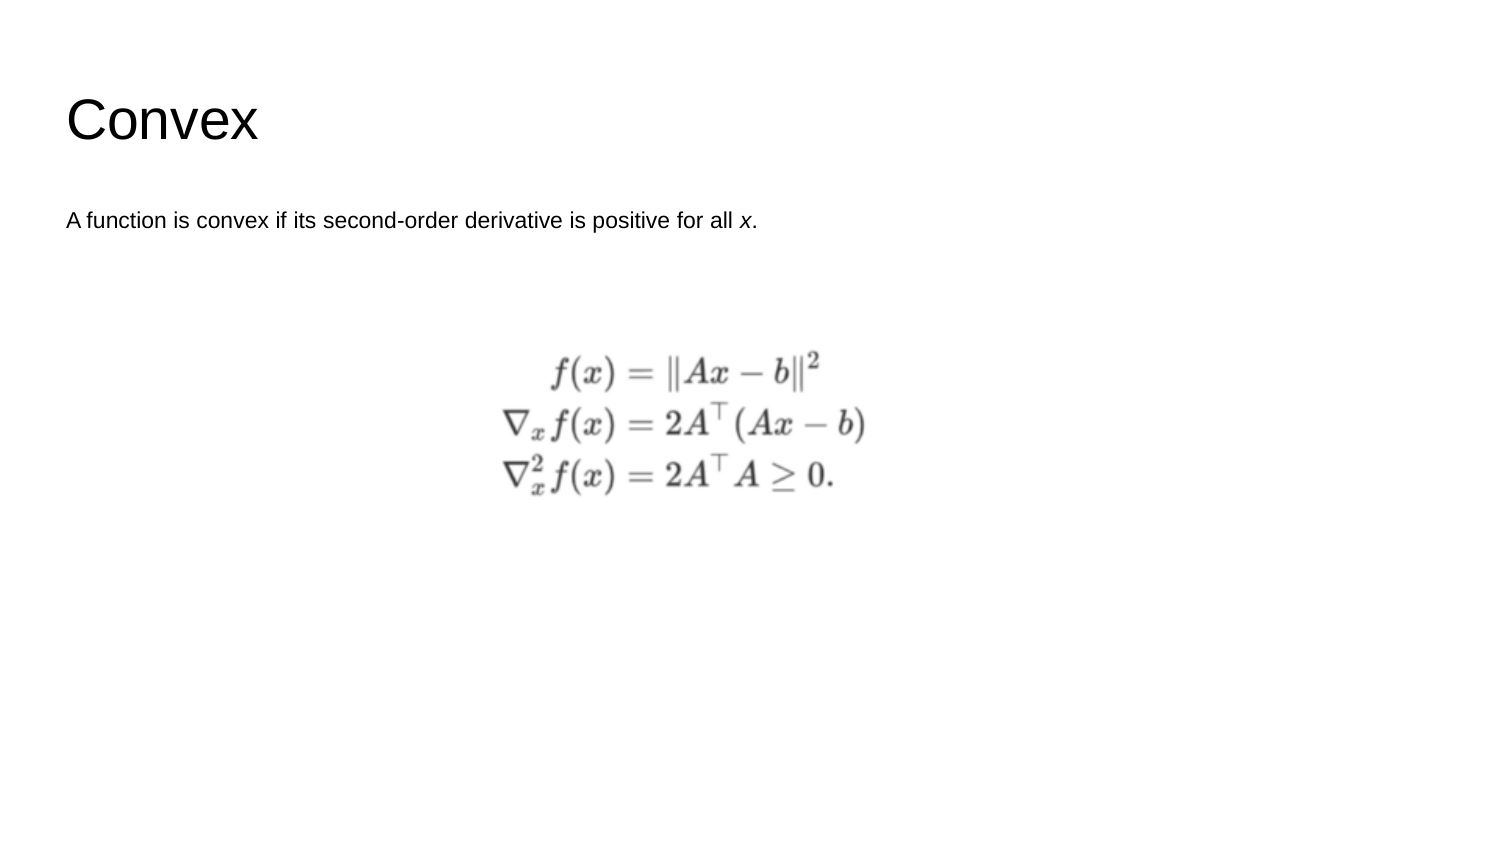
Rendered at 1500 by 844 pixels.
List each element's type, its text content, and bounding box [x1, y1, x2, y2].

list A function is convex if its second-order derivative is positive for all x. [51, 189, 1449, 750]
picture [202, 344, 1298, 500]
title Convex [51, 72, 1449, 167]
